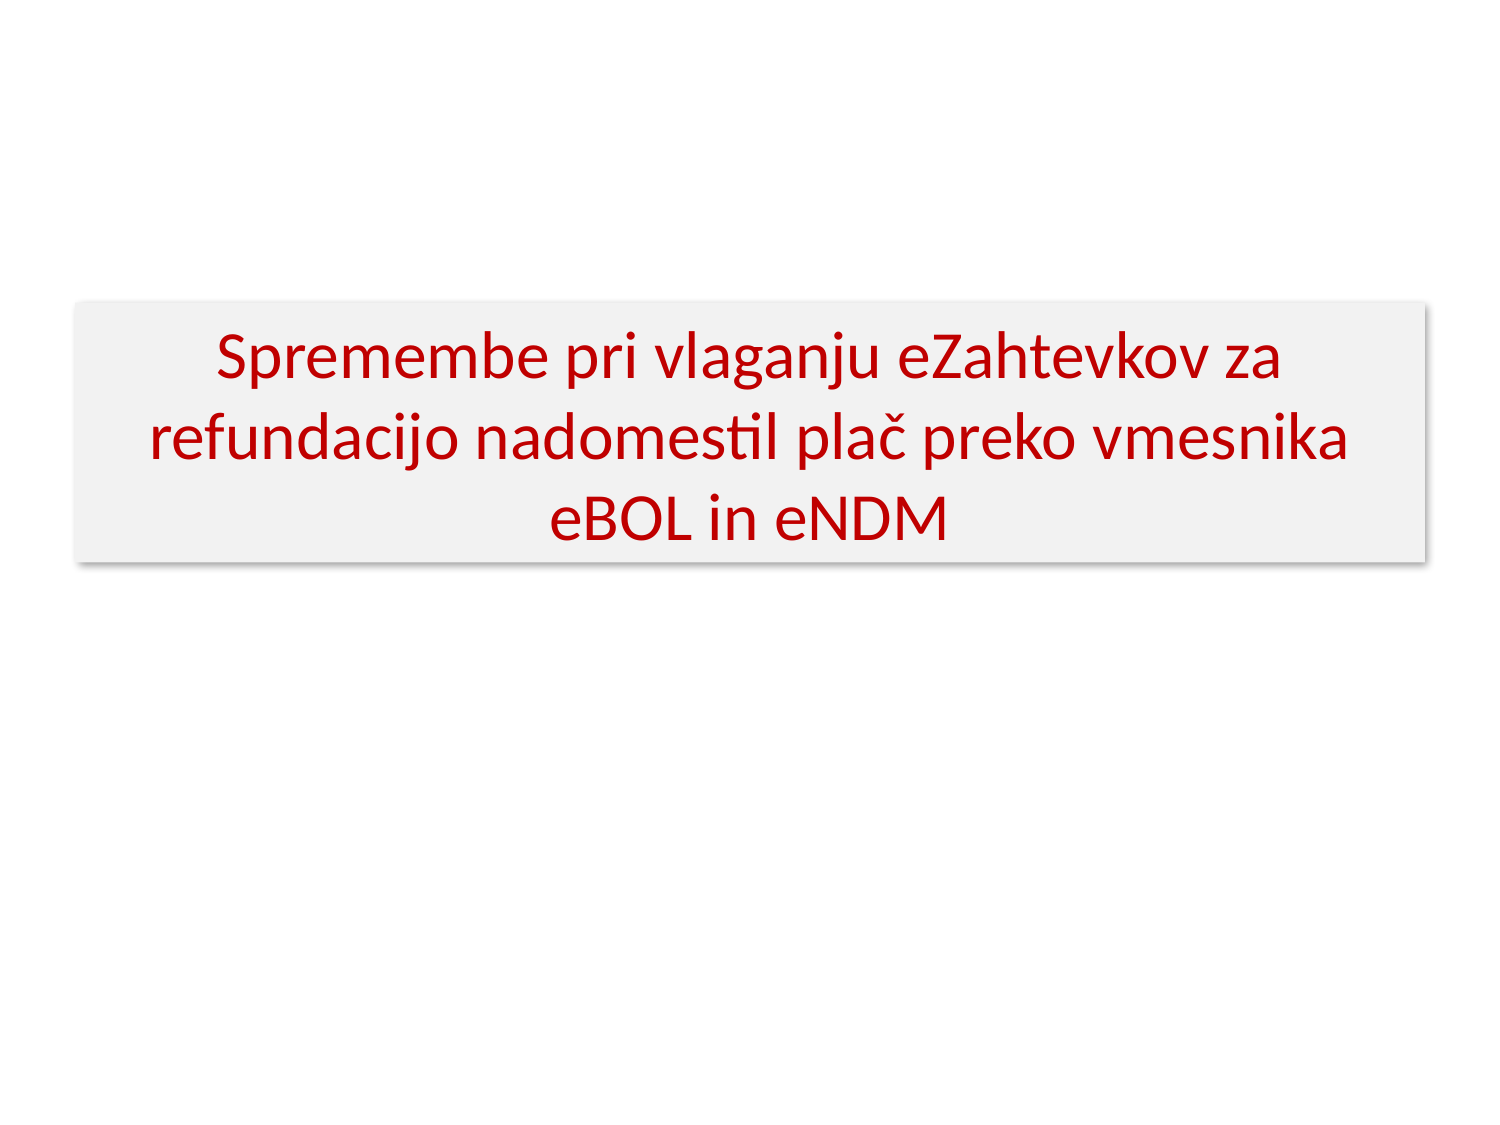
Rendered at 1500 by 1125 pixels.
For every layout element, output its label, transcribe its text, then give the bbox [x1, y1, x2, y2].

title Spremembe pri vlaganju eZahtevkov za refundacijo nadomestil plač preko vmesnika eBOL in eNDM [75, 302, 1425, 563]
